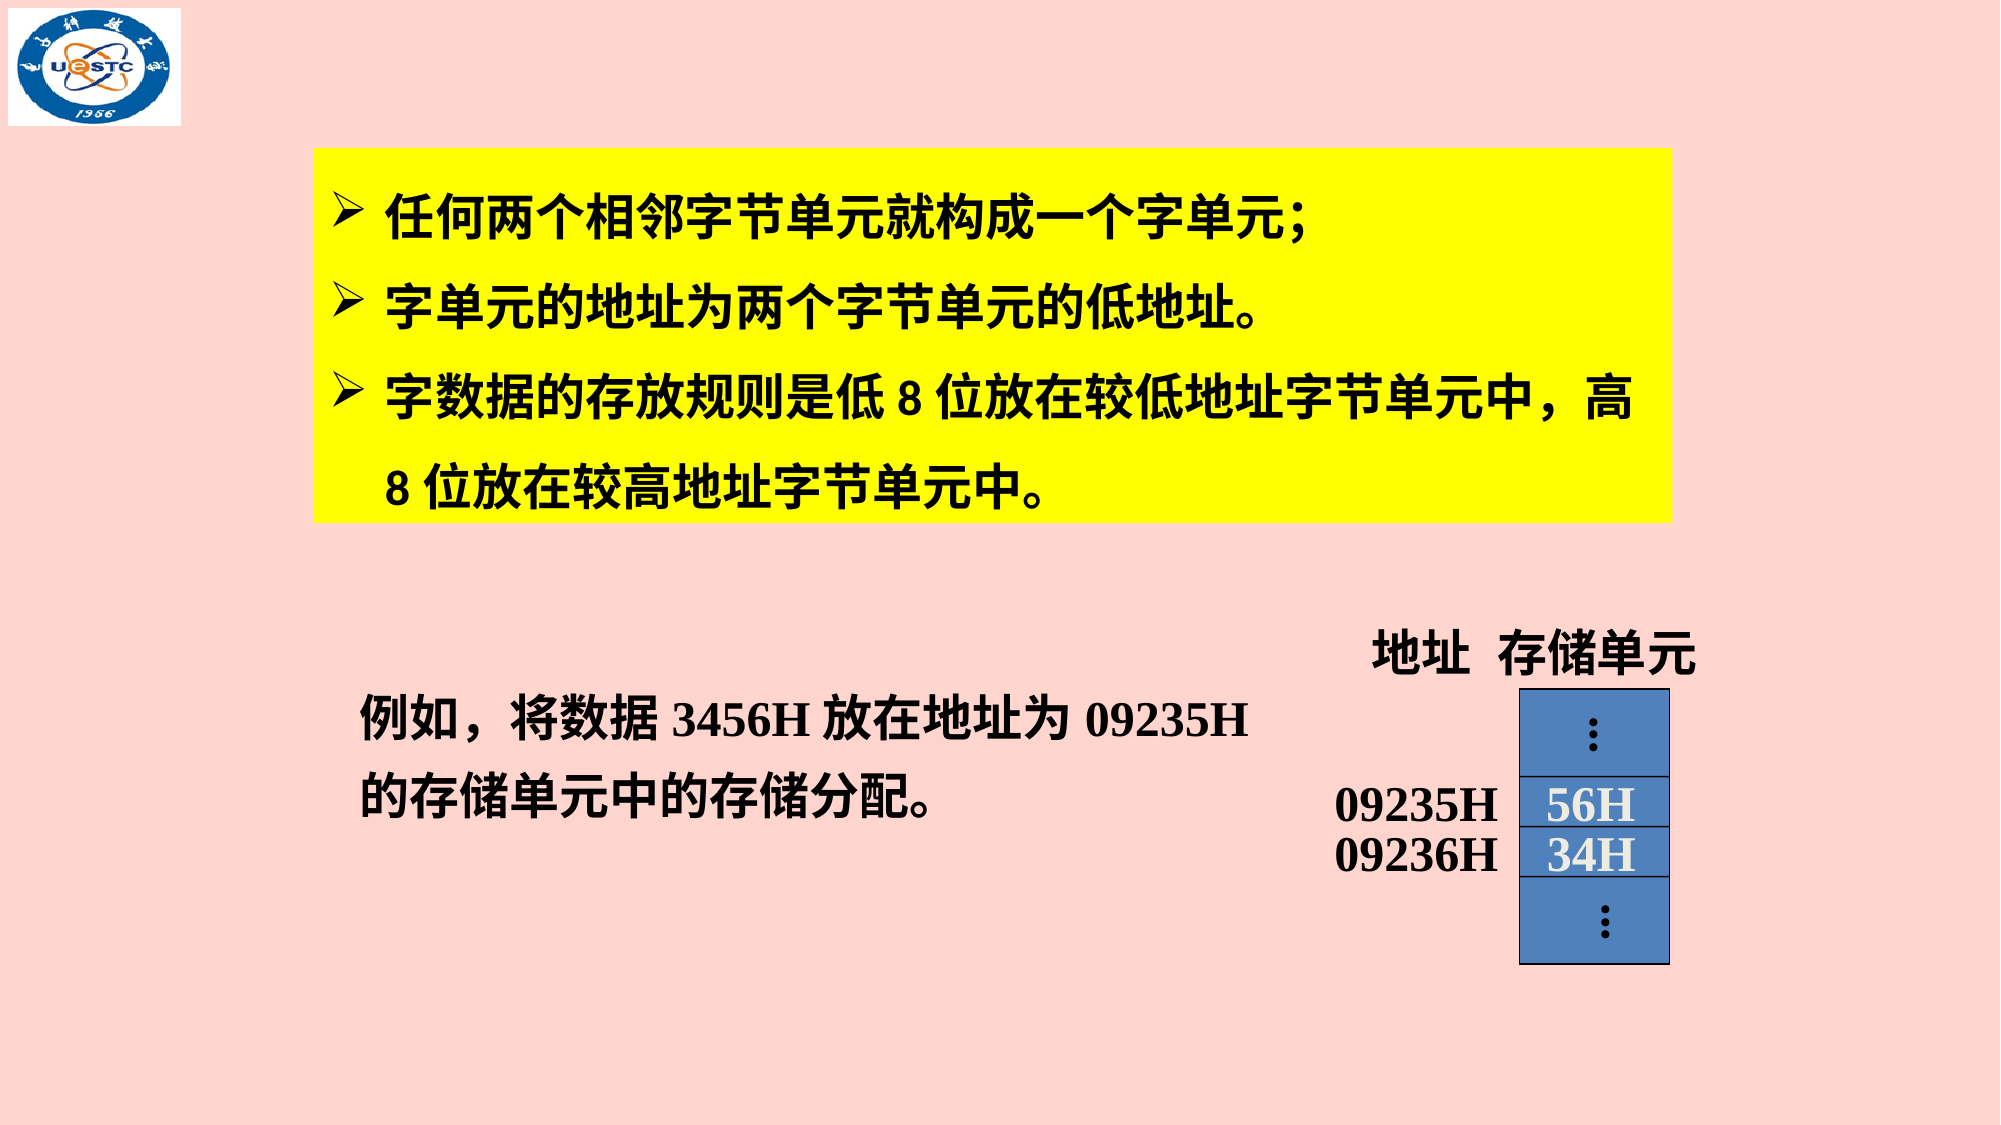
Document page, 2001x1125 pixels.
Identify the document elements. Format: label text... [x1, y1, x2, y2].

text_box 例如，将数据3456H放在地址为09235H的存储单元中的存储分配。 [345, 661, 1302, 833]
picture [8, 8, 181, 126]
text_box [1319, 613, 1745, 965]
text_box 任何两个相邻字节单元就构成一个字单元； 字单元的地址为两个字节单元的低地址。 字数据的存放规则是低8位放在较低地址字节单元中，高8位放在较高地址字节单元中。 [313, 148, 1673, 523]
